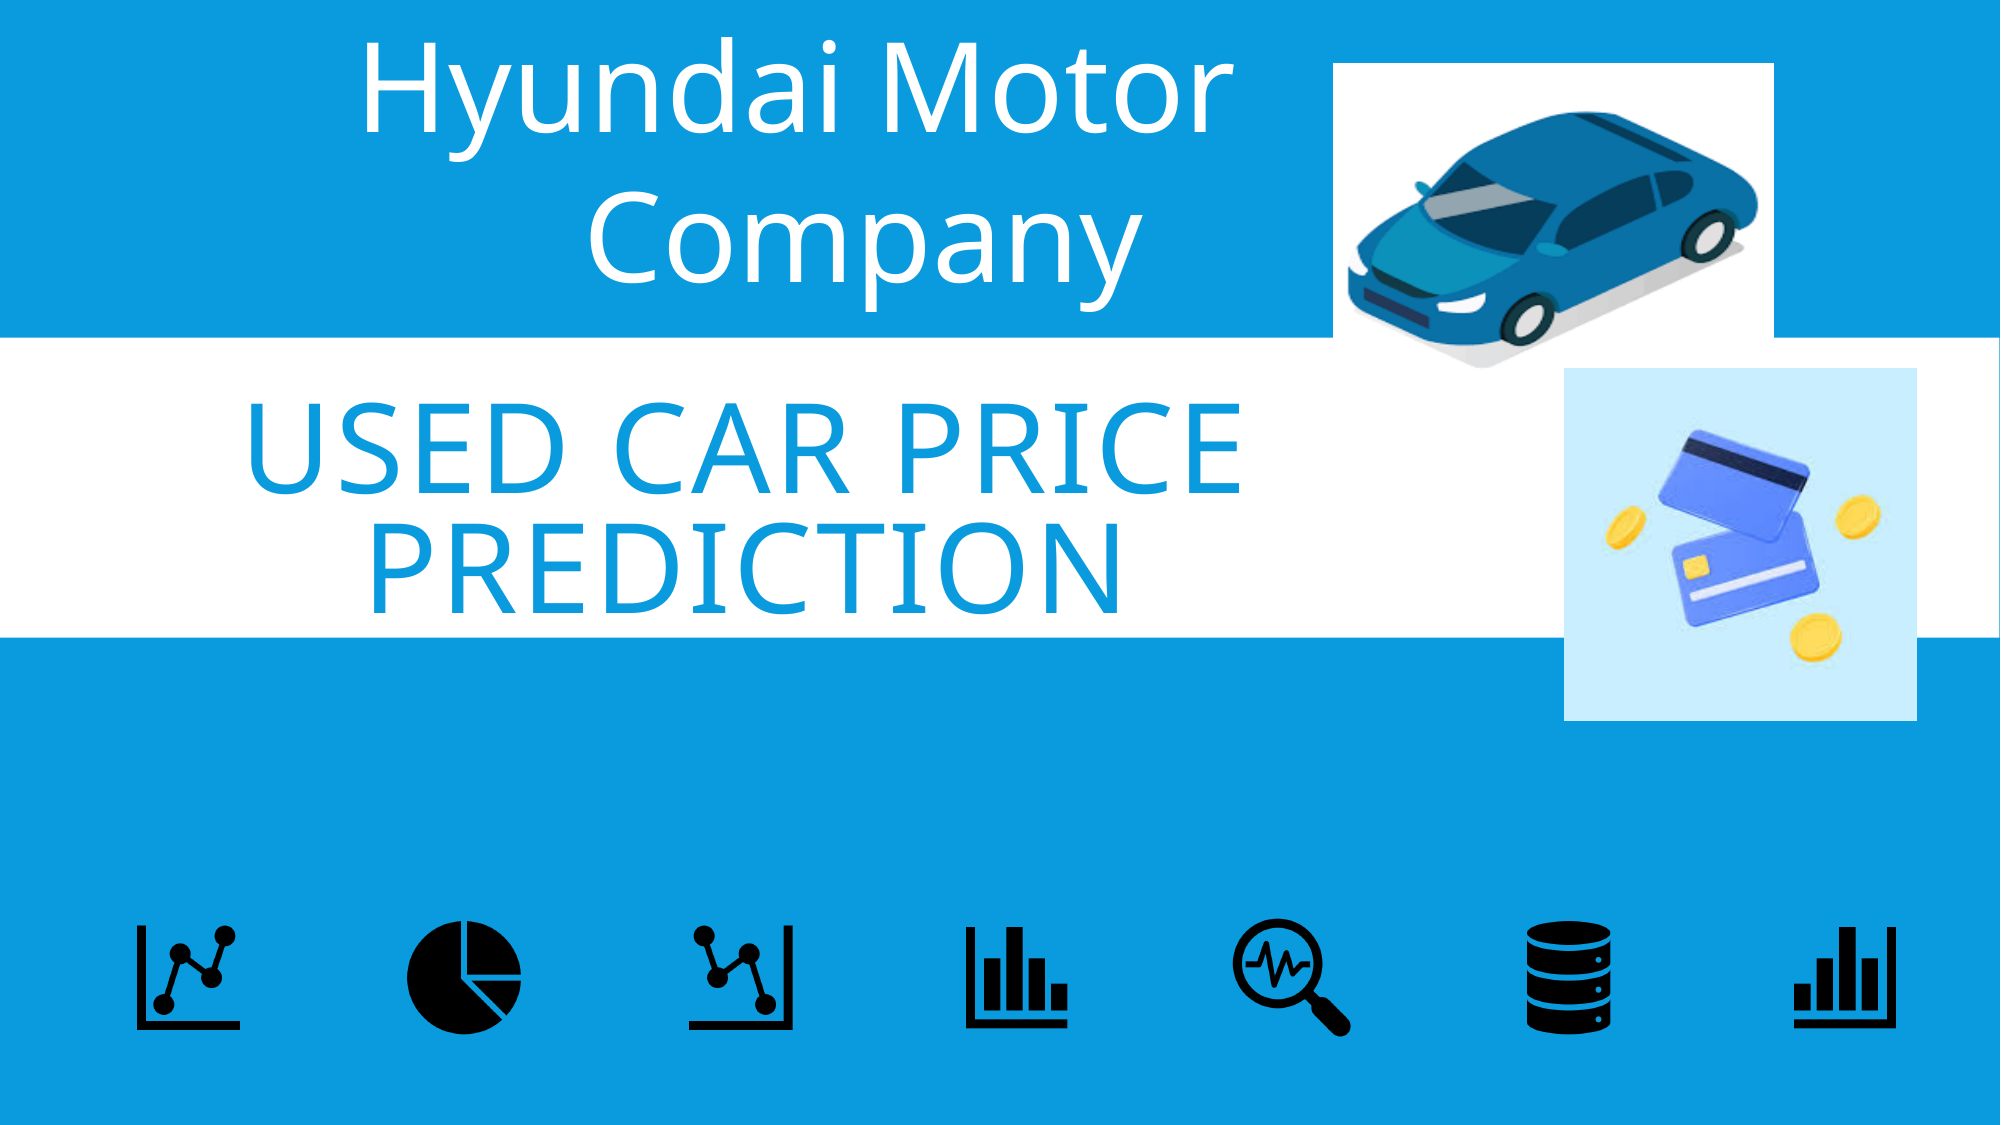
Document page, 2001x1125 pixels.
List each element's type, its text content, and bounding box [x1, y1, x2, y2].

text_box Hyundai Motor Company [48, 0, 1445, 315]
title Used Car Price Prediction [0, 360, 1498, 675]
picture [1332, 64, 1917, 720]
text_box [116, 906, 1917, 1050]
